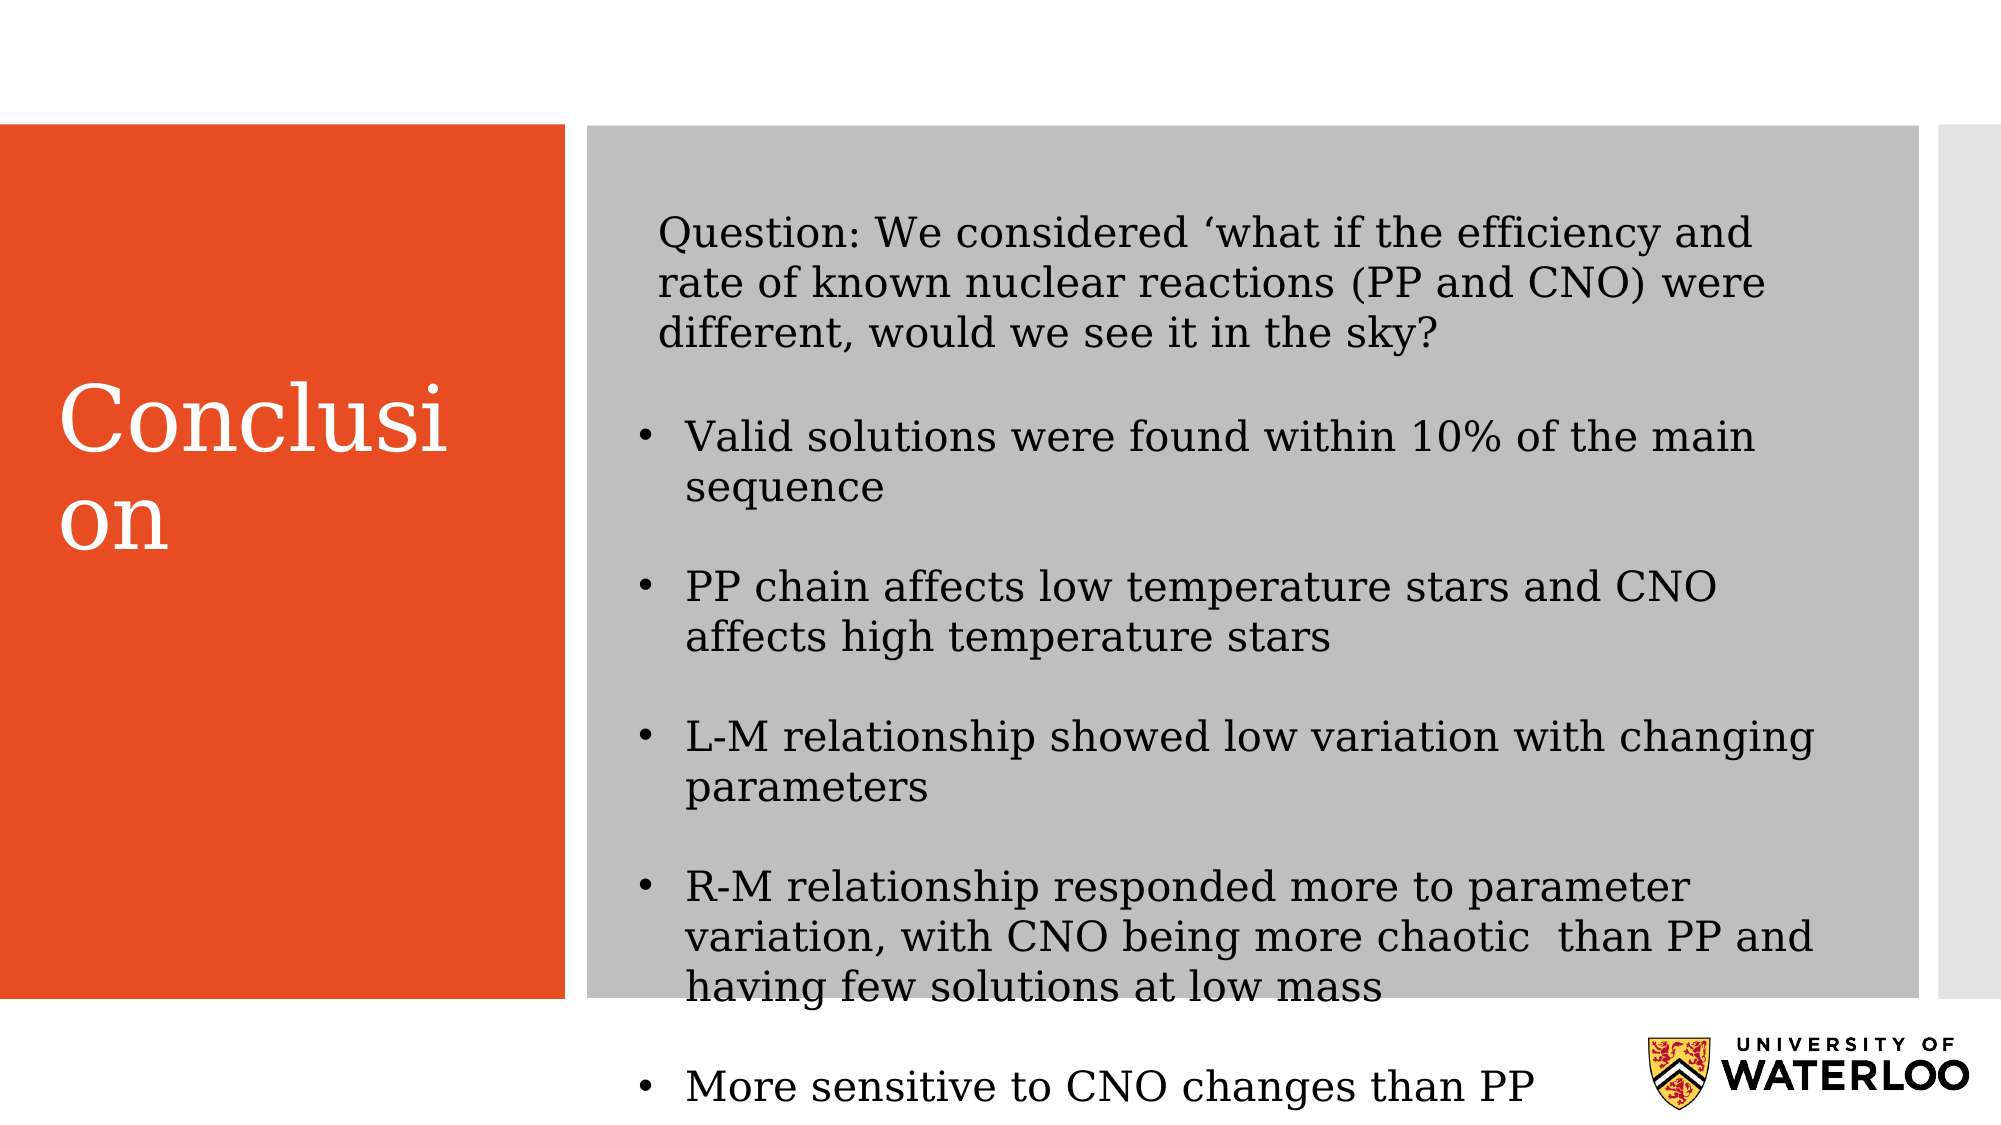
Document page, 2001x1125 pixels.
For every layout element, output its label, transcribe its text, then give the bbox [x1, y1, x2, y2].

text_box Question: We considered ‘what if the efficiency and rate of known nuclear reactions (PP and CNO) were different, would we see it in the sky? [642, 198, 1867, 402]
title Conclusion [41, 187, 507, 578]
picture [1584, 985, 2000, 1125]
text_box Valid solutions were found within 10% of the main sequence PP chain affects low temperature stars and CNO affects high temperature stars L-M relationship showed low variation with changing parameters R-M relationship responded more to parameter variation, with CNO being more chaotic than PP and having few solutions at low mass More sensitive to CNO changes than PP [623, 402, 1914, 1125]
